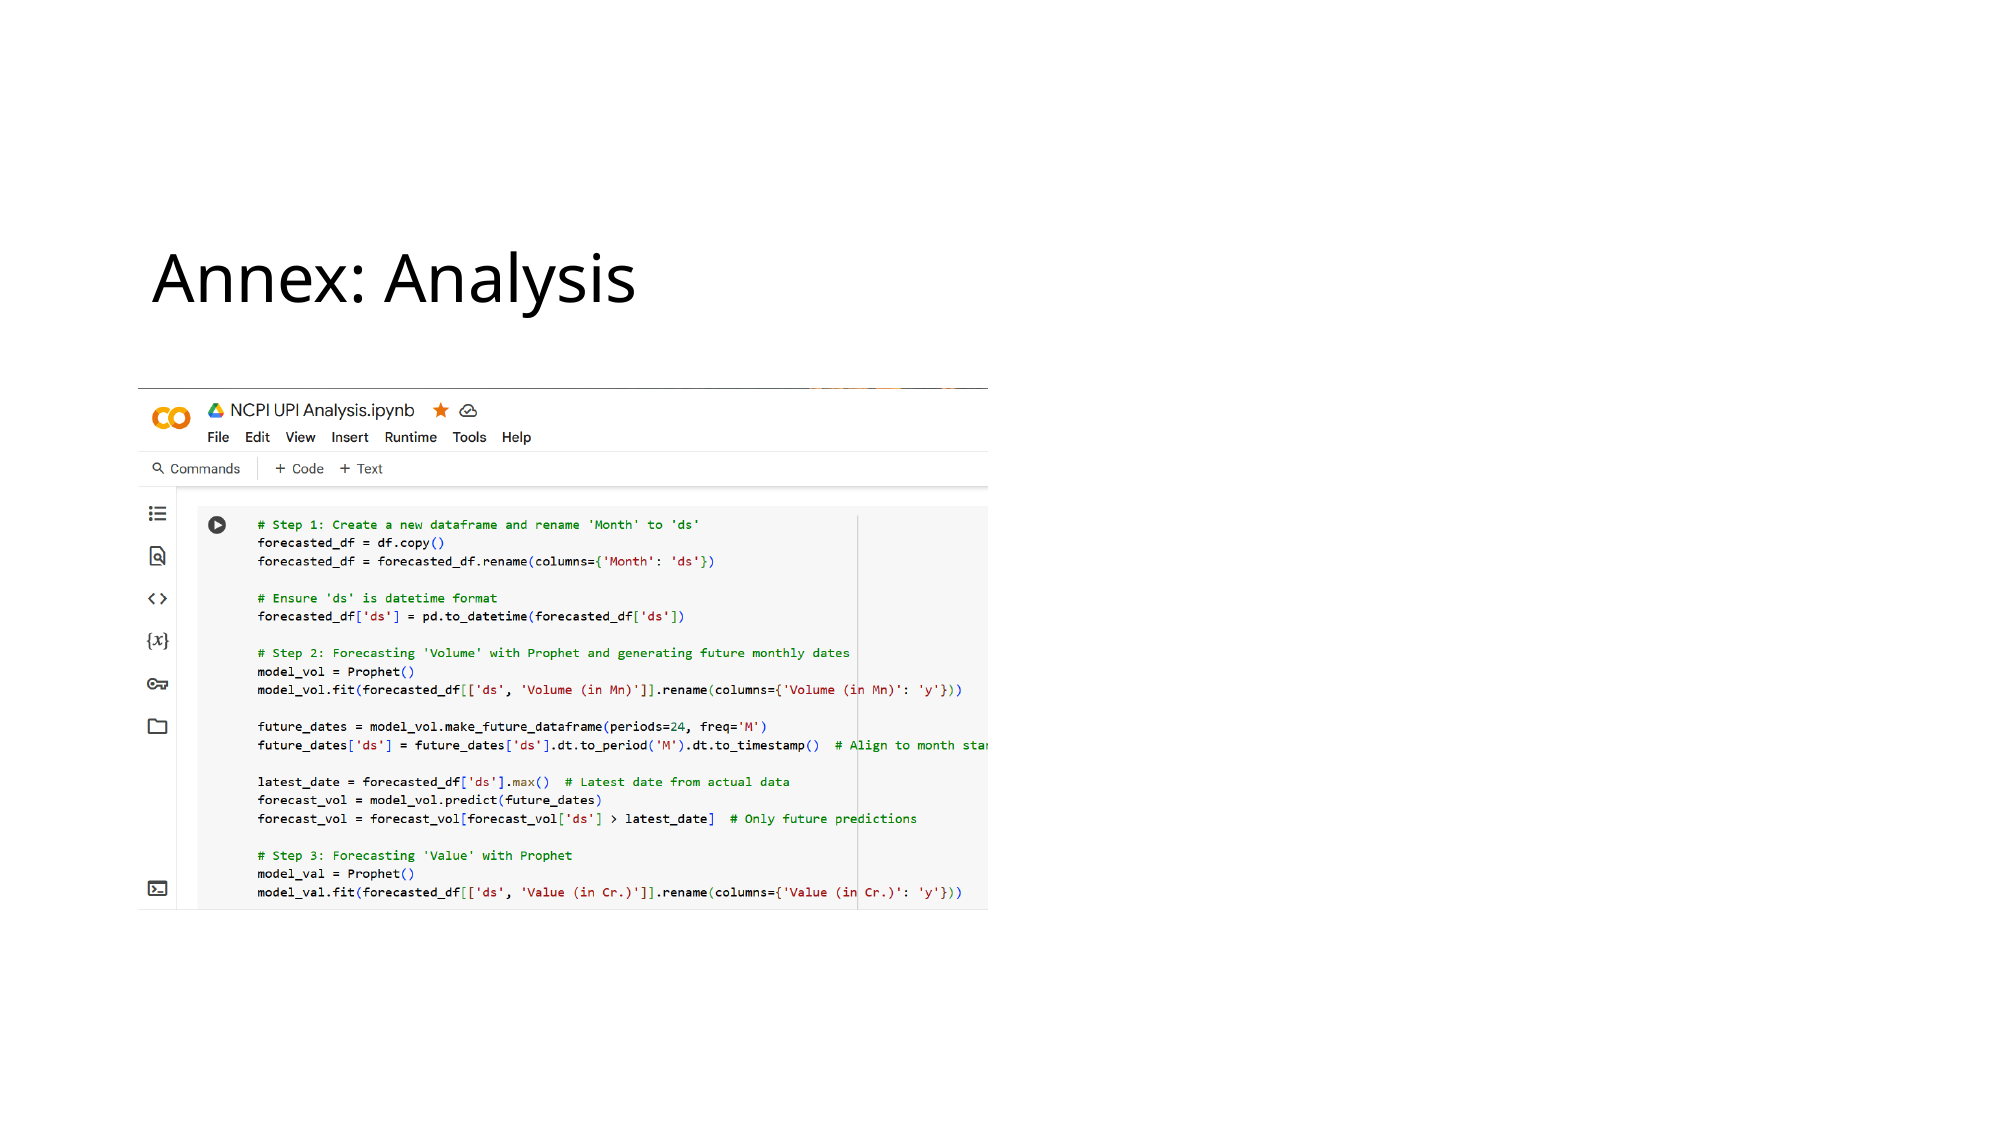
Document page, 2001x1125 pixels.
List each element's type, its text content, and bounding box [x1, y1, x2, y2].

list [137, 388, 988, 932]
title Annex: Analysis [137, 172, 1863, 390]
